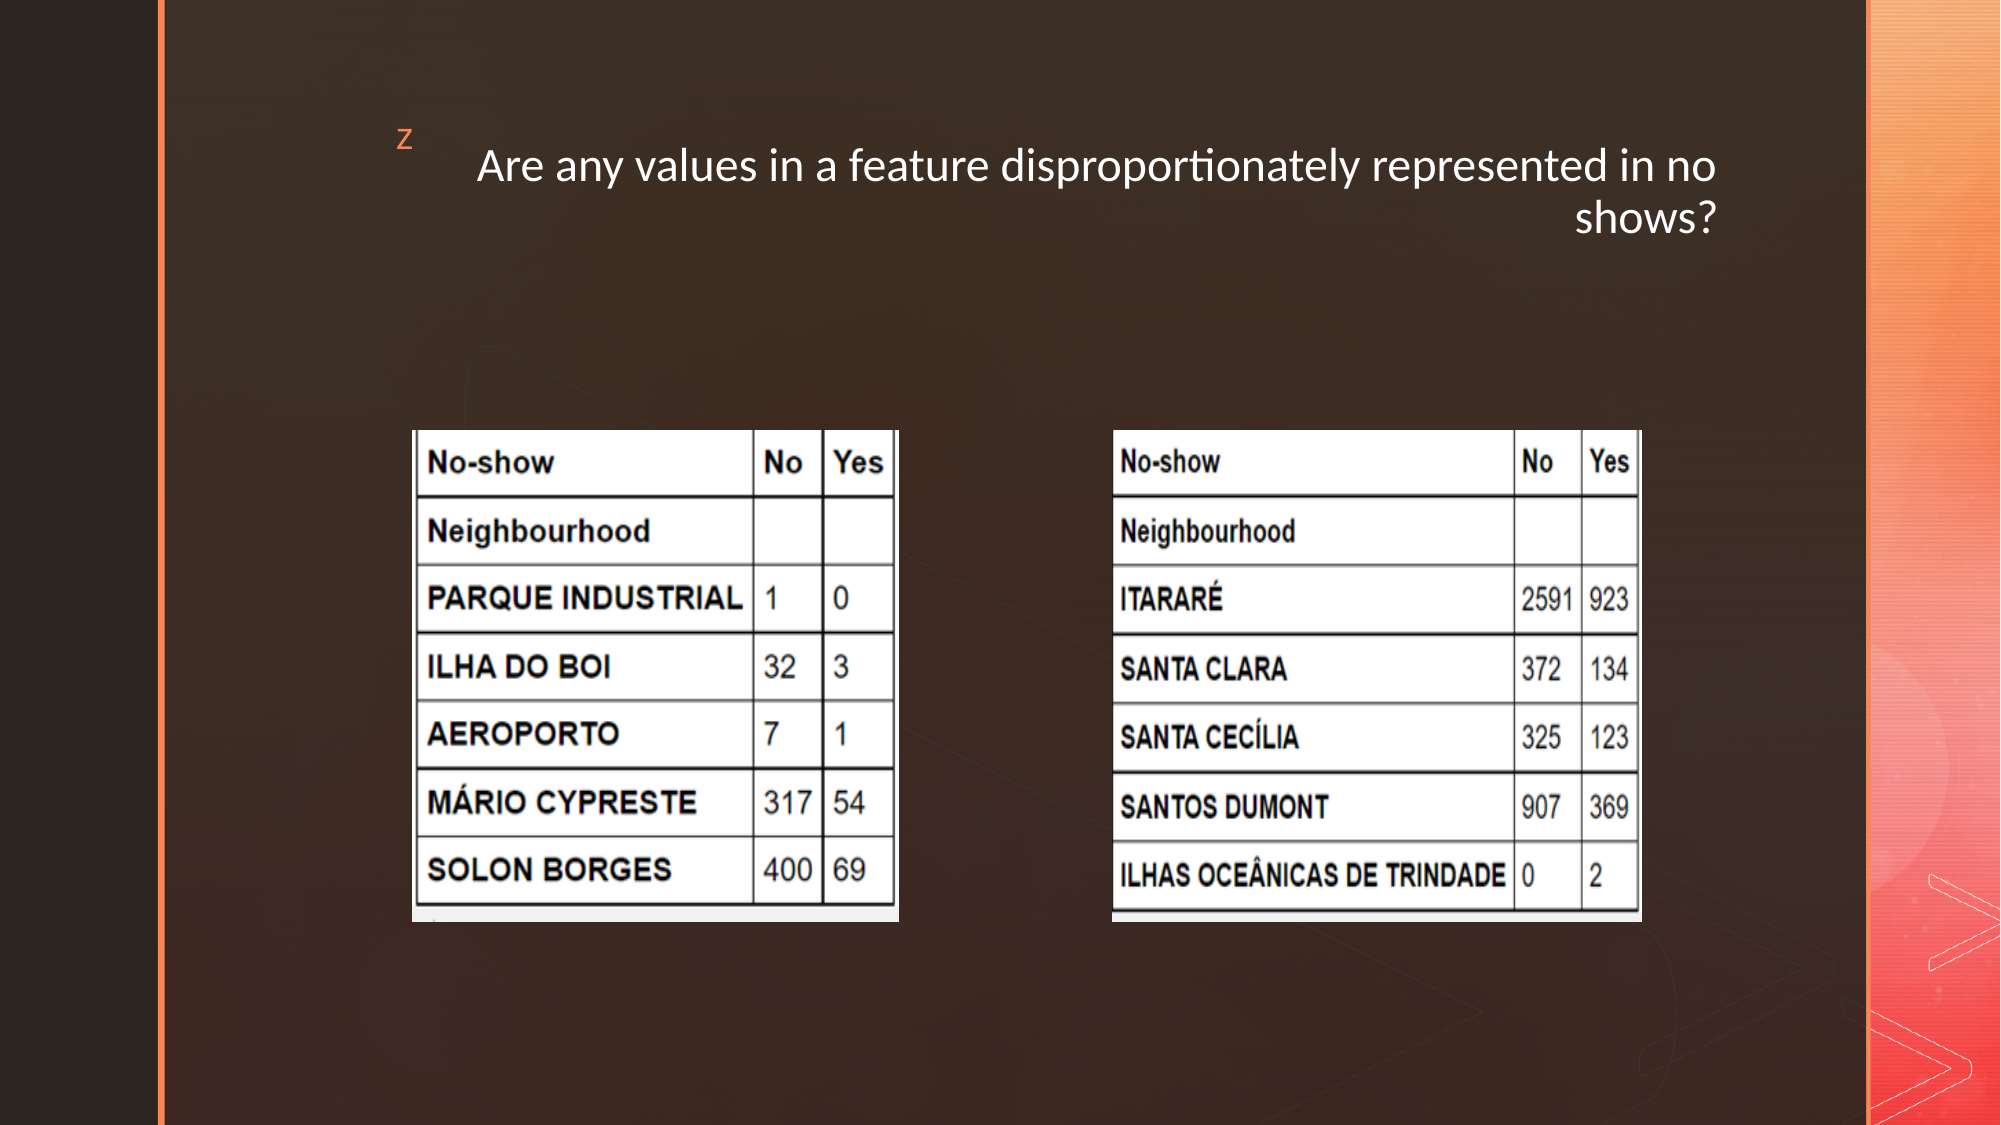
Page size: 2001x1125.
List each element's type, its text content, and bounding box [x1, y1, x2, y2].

picture [1112, 430, 1642, 922]
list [412, 430, 899, 922]
picture [1871, 0, 2001, 1125]
title Are any values in a feature disproportionately represented in no shows? [428, 132, 1734, 310]
